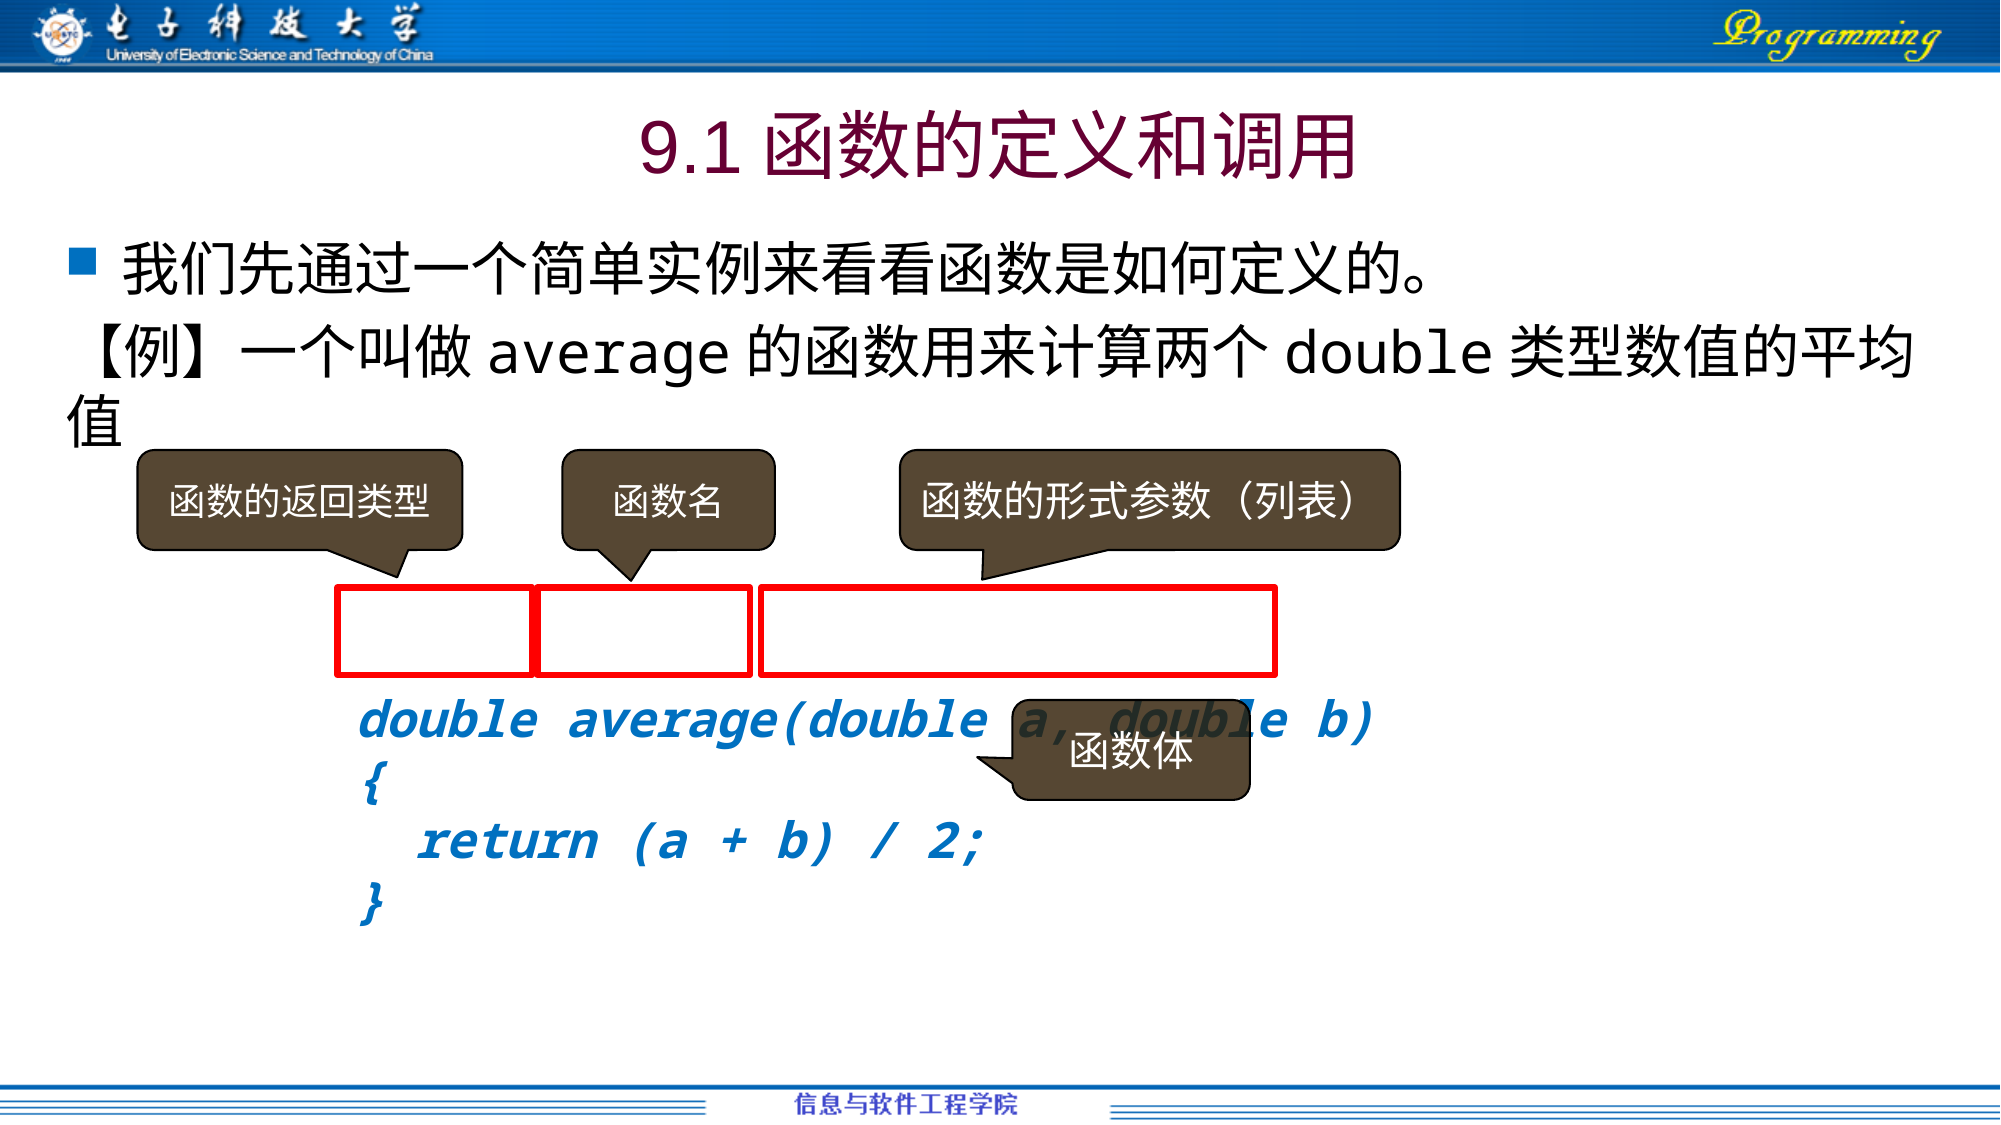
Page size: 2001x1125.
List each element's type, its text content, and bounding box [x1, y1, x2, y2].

text_box 函数的返回类型 [137, 450, 463, 578]
text_box 函数体 [977, 699, 1250, 800]
text_box [761, 587, 1275, 675]
text_box 函数的形式参数（列表） [900, 450, 1401, 580]
text_box [337, 587, 533, 675]
title 9.1函数的定义和调用 [150, 87, 1850, 200]
text_box [537, 587, 750, 675]
picture [0, 0, 2000, 1125]
list 我们先通过一个简单实例来看看函数是如何定义的。 【例】一个叫做average的函数用来计算两个double类型数值的平均值 double average(double a, double b) { return (a + b) / 2; } [50, 224, 1950, 1075]
text_box 函数名 [562, 450, 775, 581]
